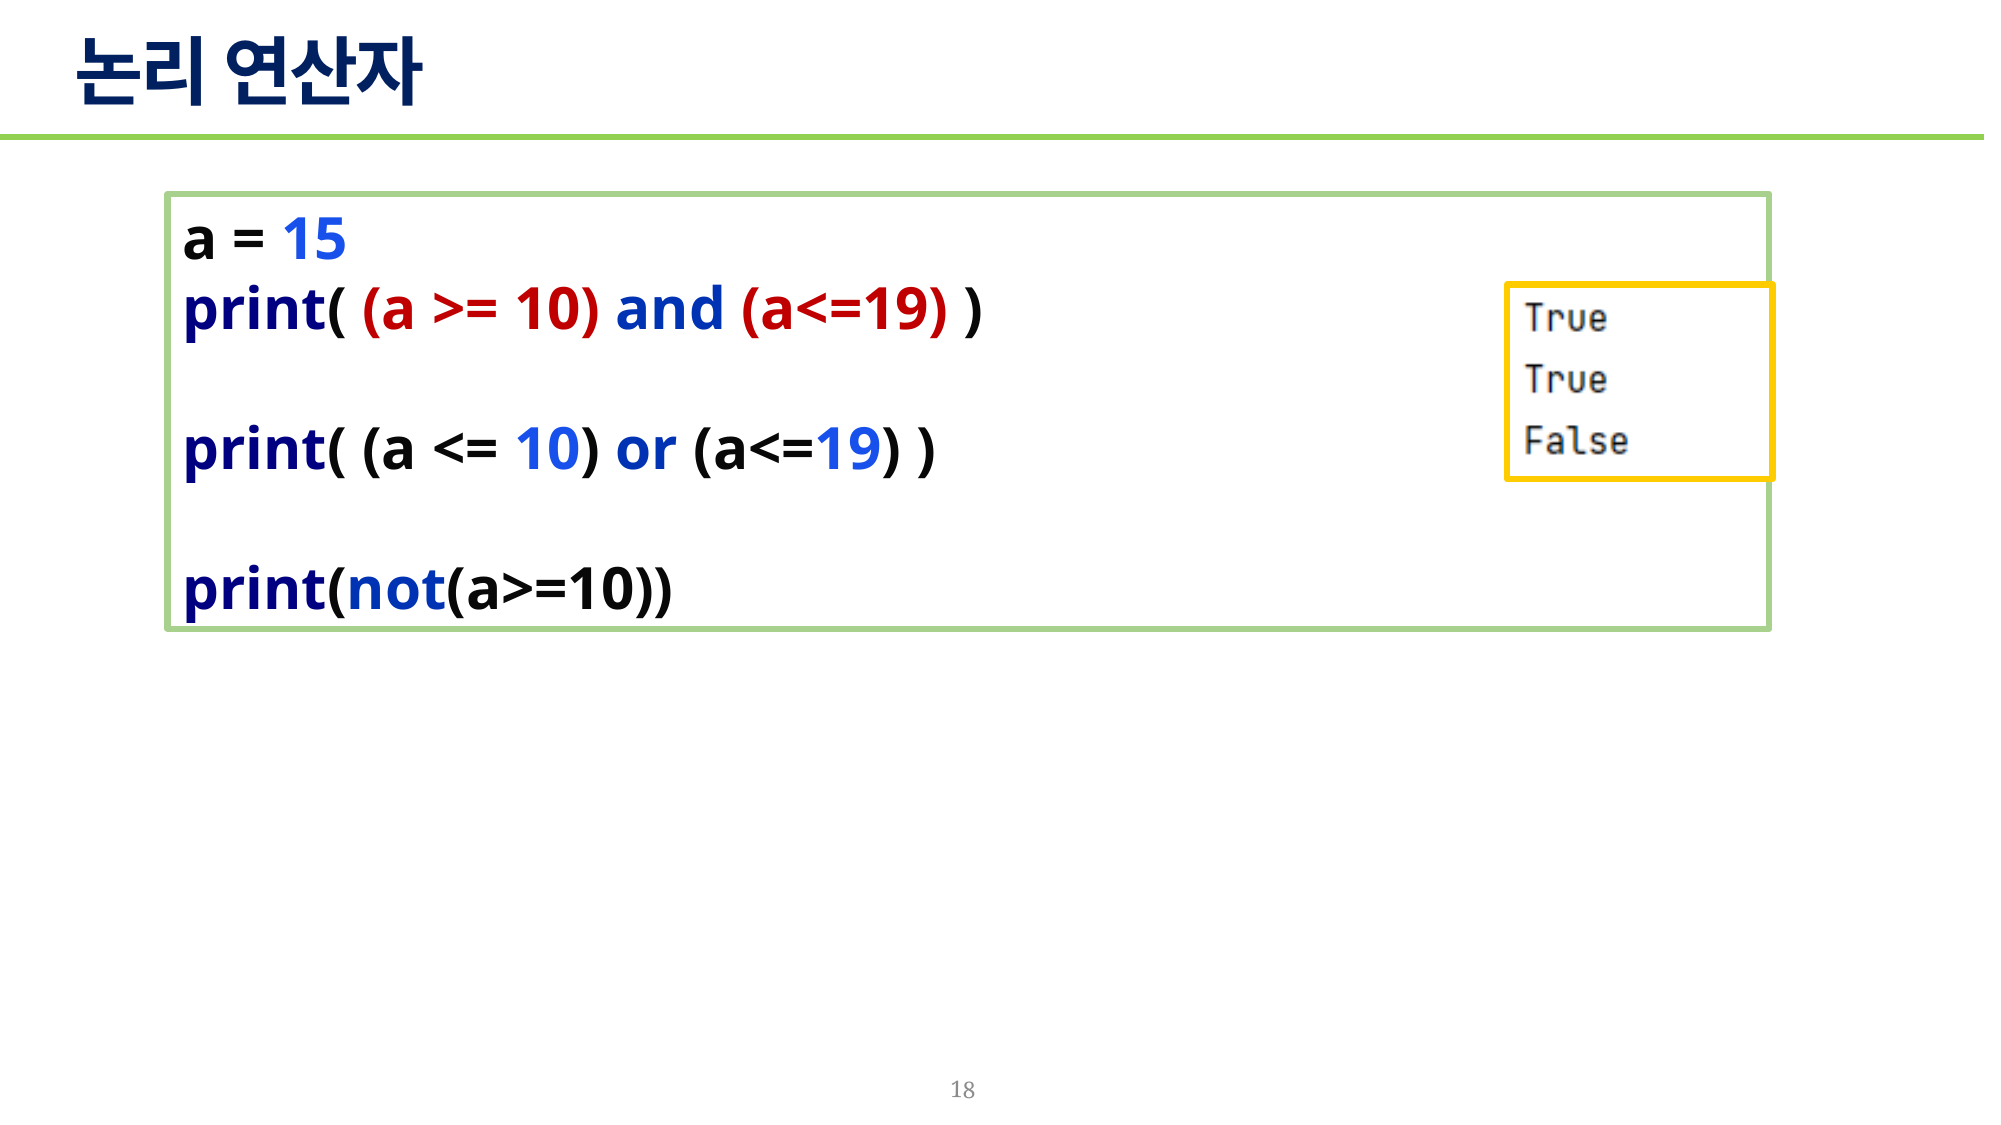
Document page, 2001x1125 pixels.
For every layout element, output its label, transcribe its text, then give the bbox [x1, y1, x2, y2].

slide_number 18 [911, 1066, 1015, 1116]
text_box a = 15 print( (a >= 10) and (a<=19) ) print( (a <= 10) or (a<=19) ) print(not(a>=10)) [167, 193, 1770, 629]
picture [1510, 287, 1770, 477]
title 논리 연산자 [59, 31, 1174, 120]
